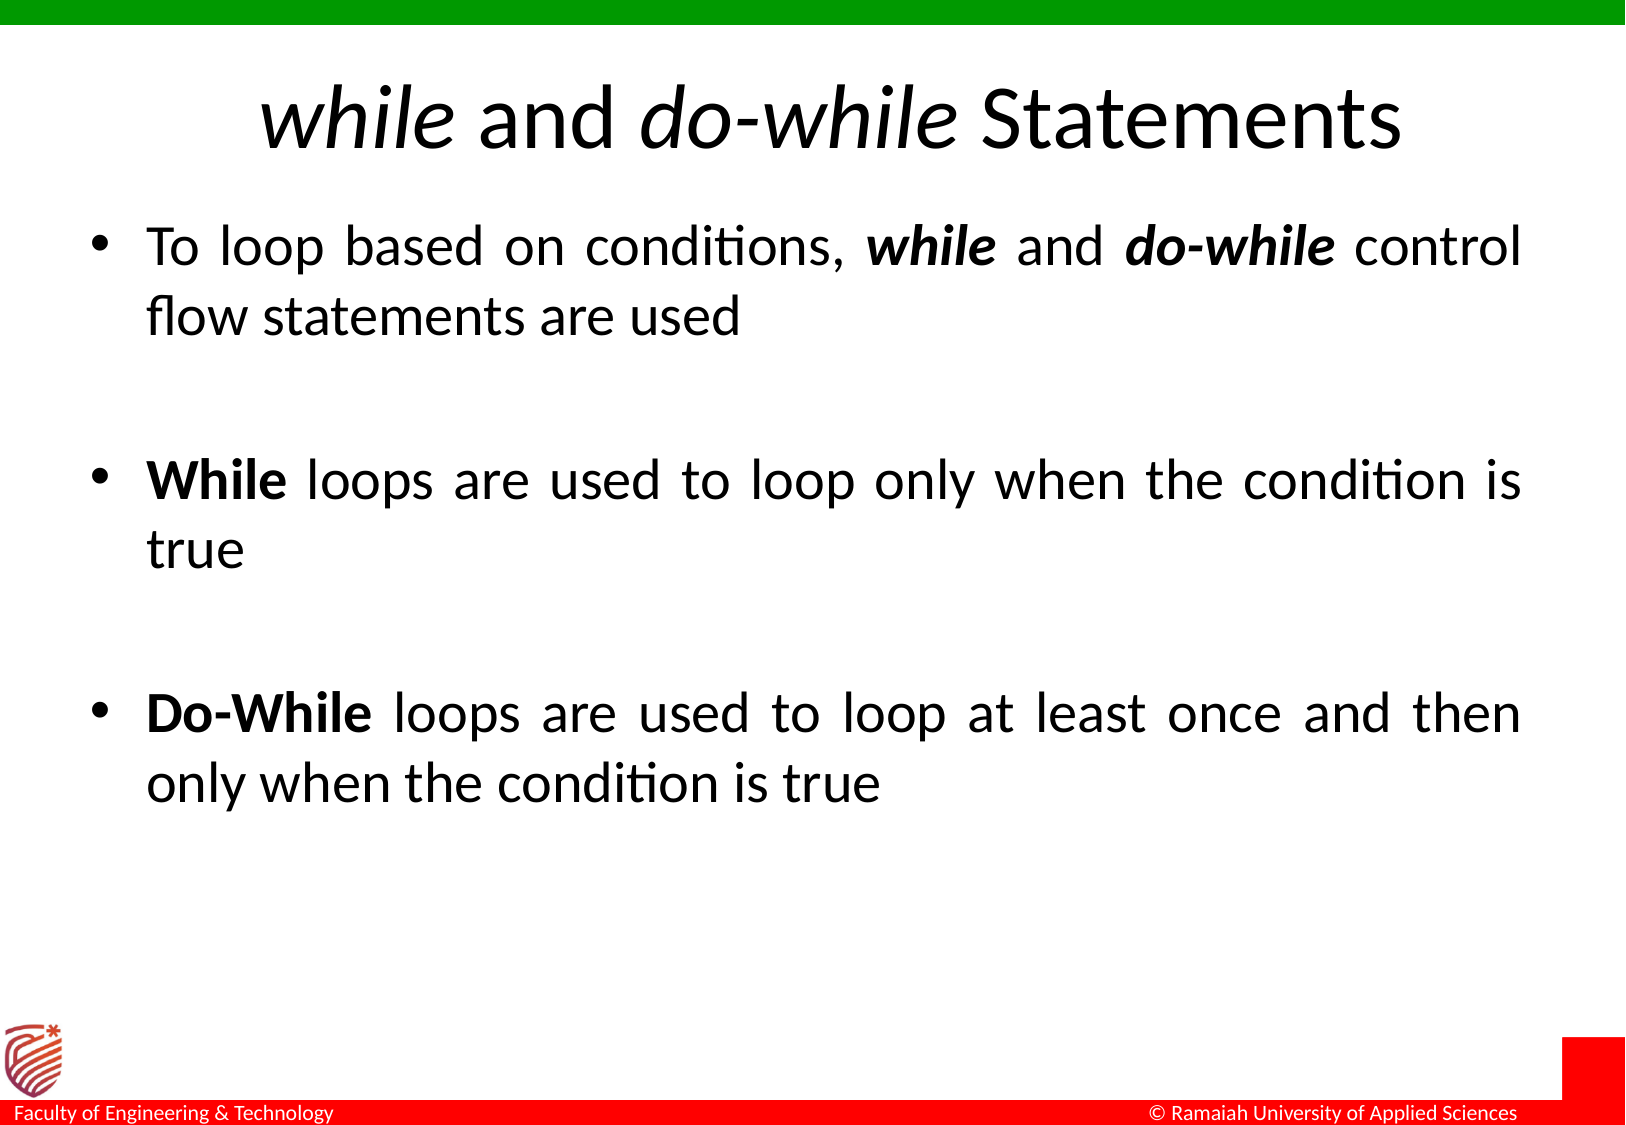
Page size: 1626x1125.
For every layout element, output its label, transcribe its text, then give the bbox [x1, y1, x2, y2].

title while and do-while Statements [99, 50, 1563, 233]
list To loop based on conditions, while and do-while control flow statements are used While loops are used to loop only when the condition is true Do-While loops are used to loop at least once and then only when the condition is true [75, 200, 1538, 1088]
picture [0, 1013, 69, 1100]
